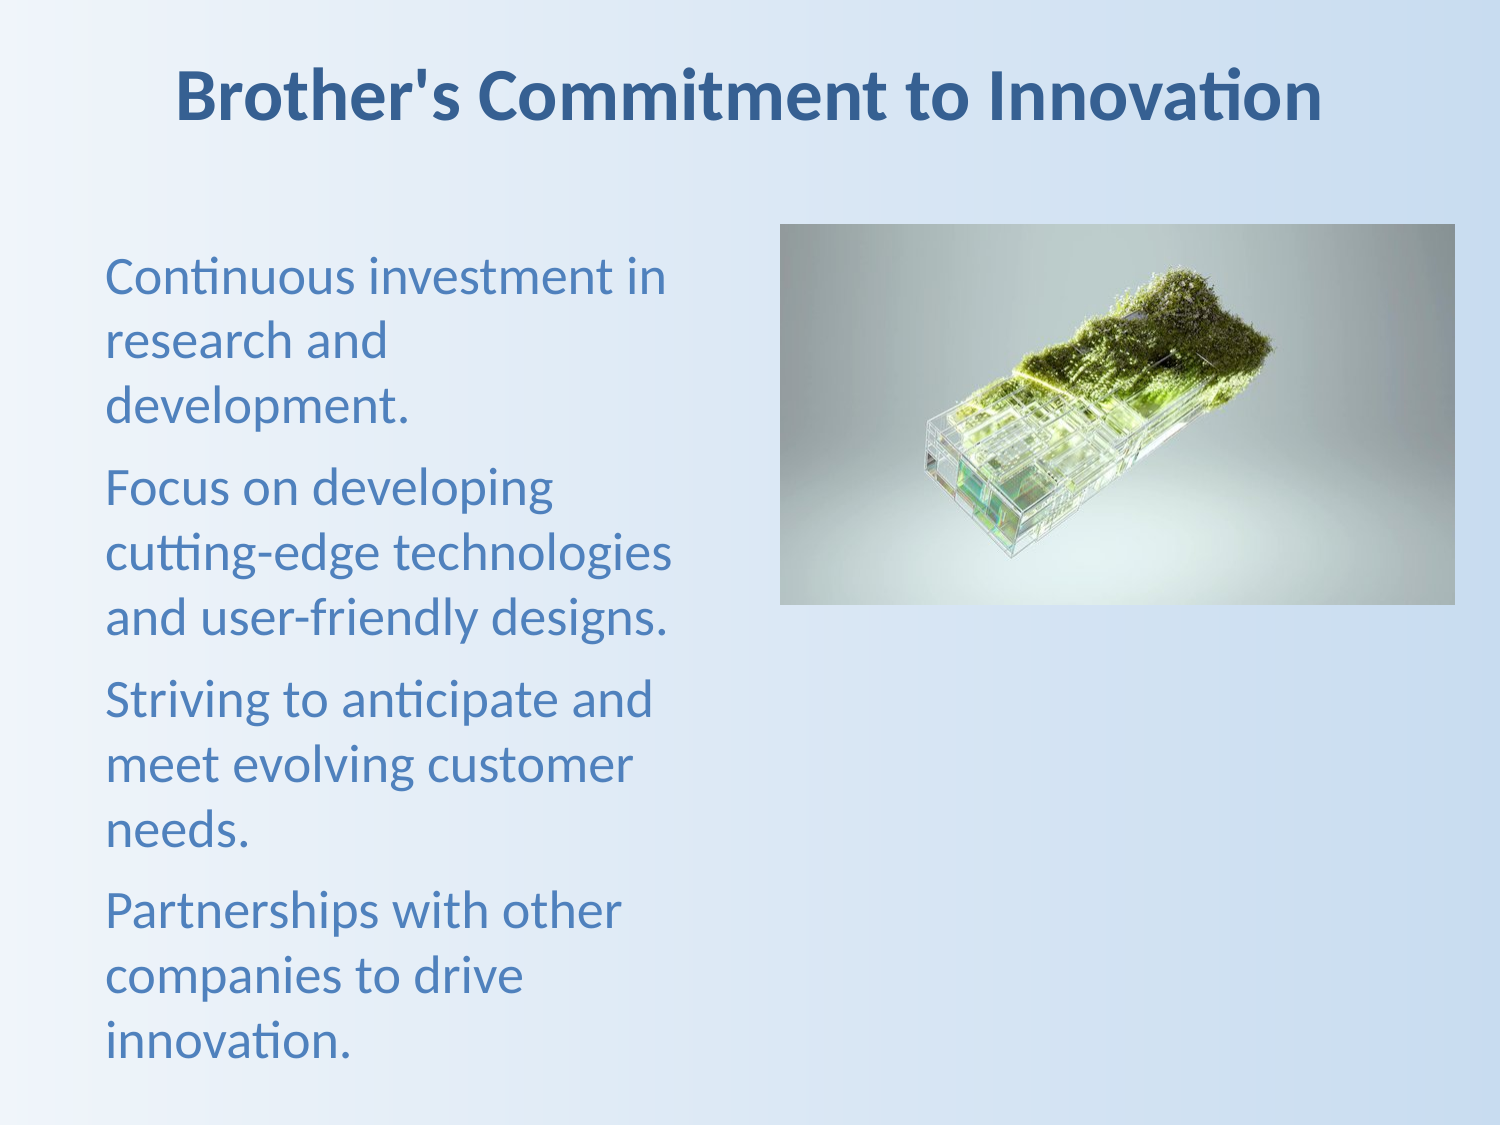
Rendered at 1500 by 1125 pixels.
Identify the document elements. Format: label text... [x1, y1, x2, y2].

text_box Continuous investment in research and development. Focus on developing cutting-edge technologies and user-friendly designs. Striving to anticipate and meet evolving customer needs. Partnerships with other companies to drive innovation. [74, 224, 705, 1050]
picture [779, 224, 1456, 606]
text_box Brother's Commitment to Innovation [175, 44, 1325, 136]
